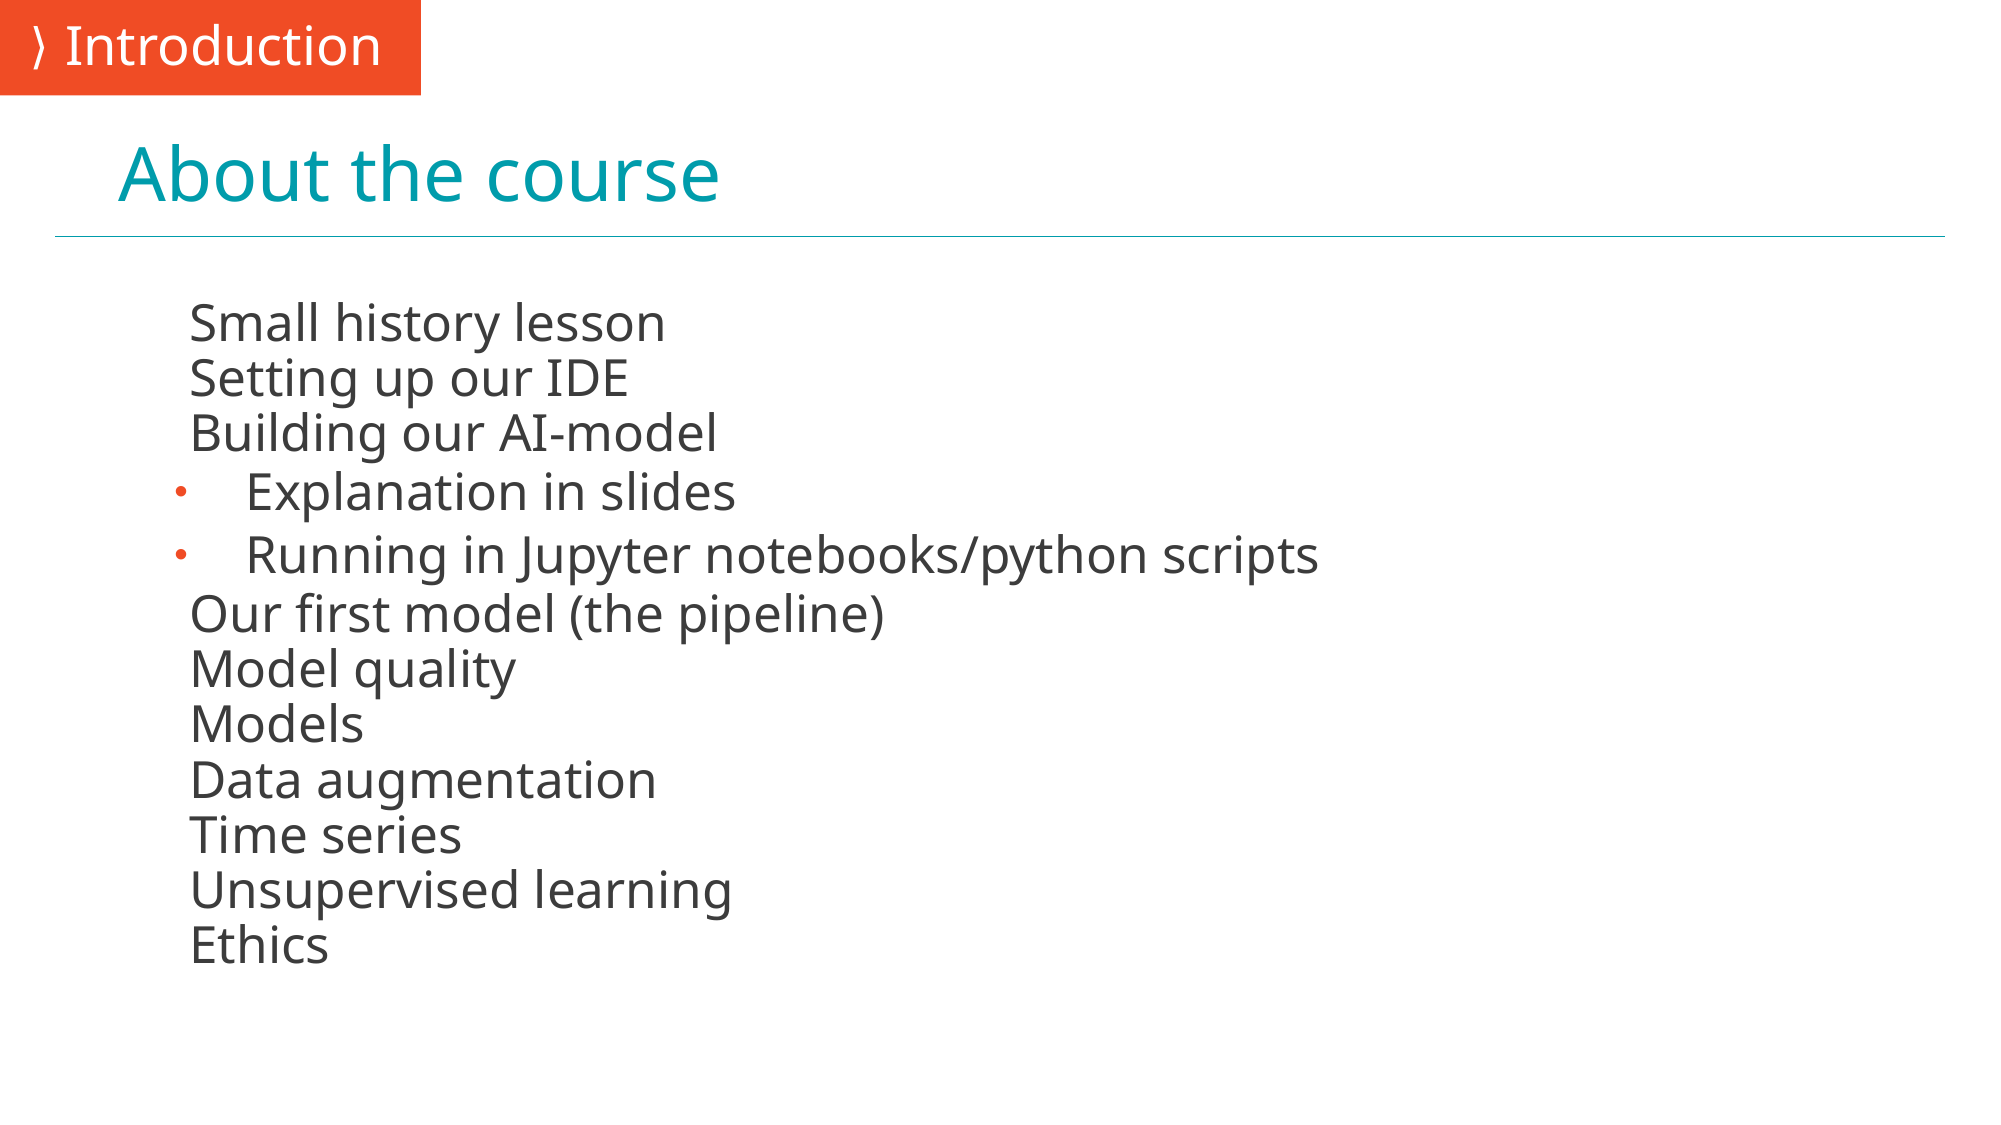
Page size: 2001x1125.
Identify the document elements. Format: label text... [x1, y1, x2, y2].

list Small history lesson Setting up our IDE Building our AI-model Explanation in slides Running in Jupyter notebooks/python scripts Our first model (the pipeline) Model quality Models Data augmentation Time series Unsupervised learning Ethics [0, 237, 2000, 1039]
list Introduction [0, 0, 421, 96]
title About the course [0, 93, 2000, 236]
